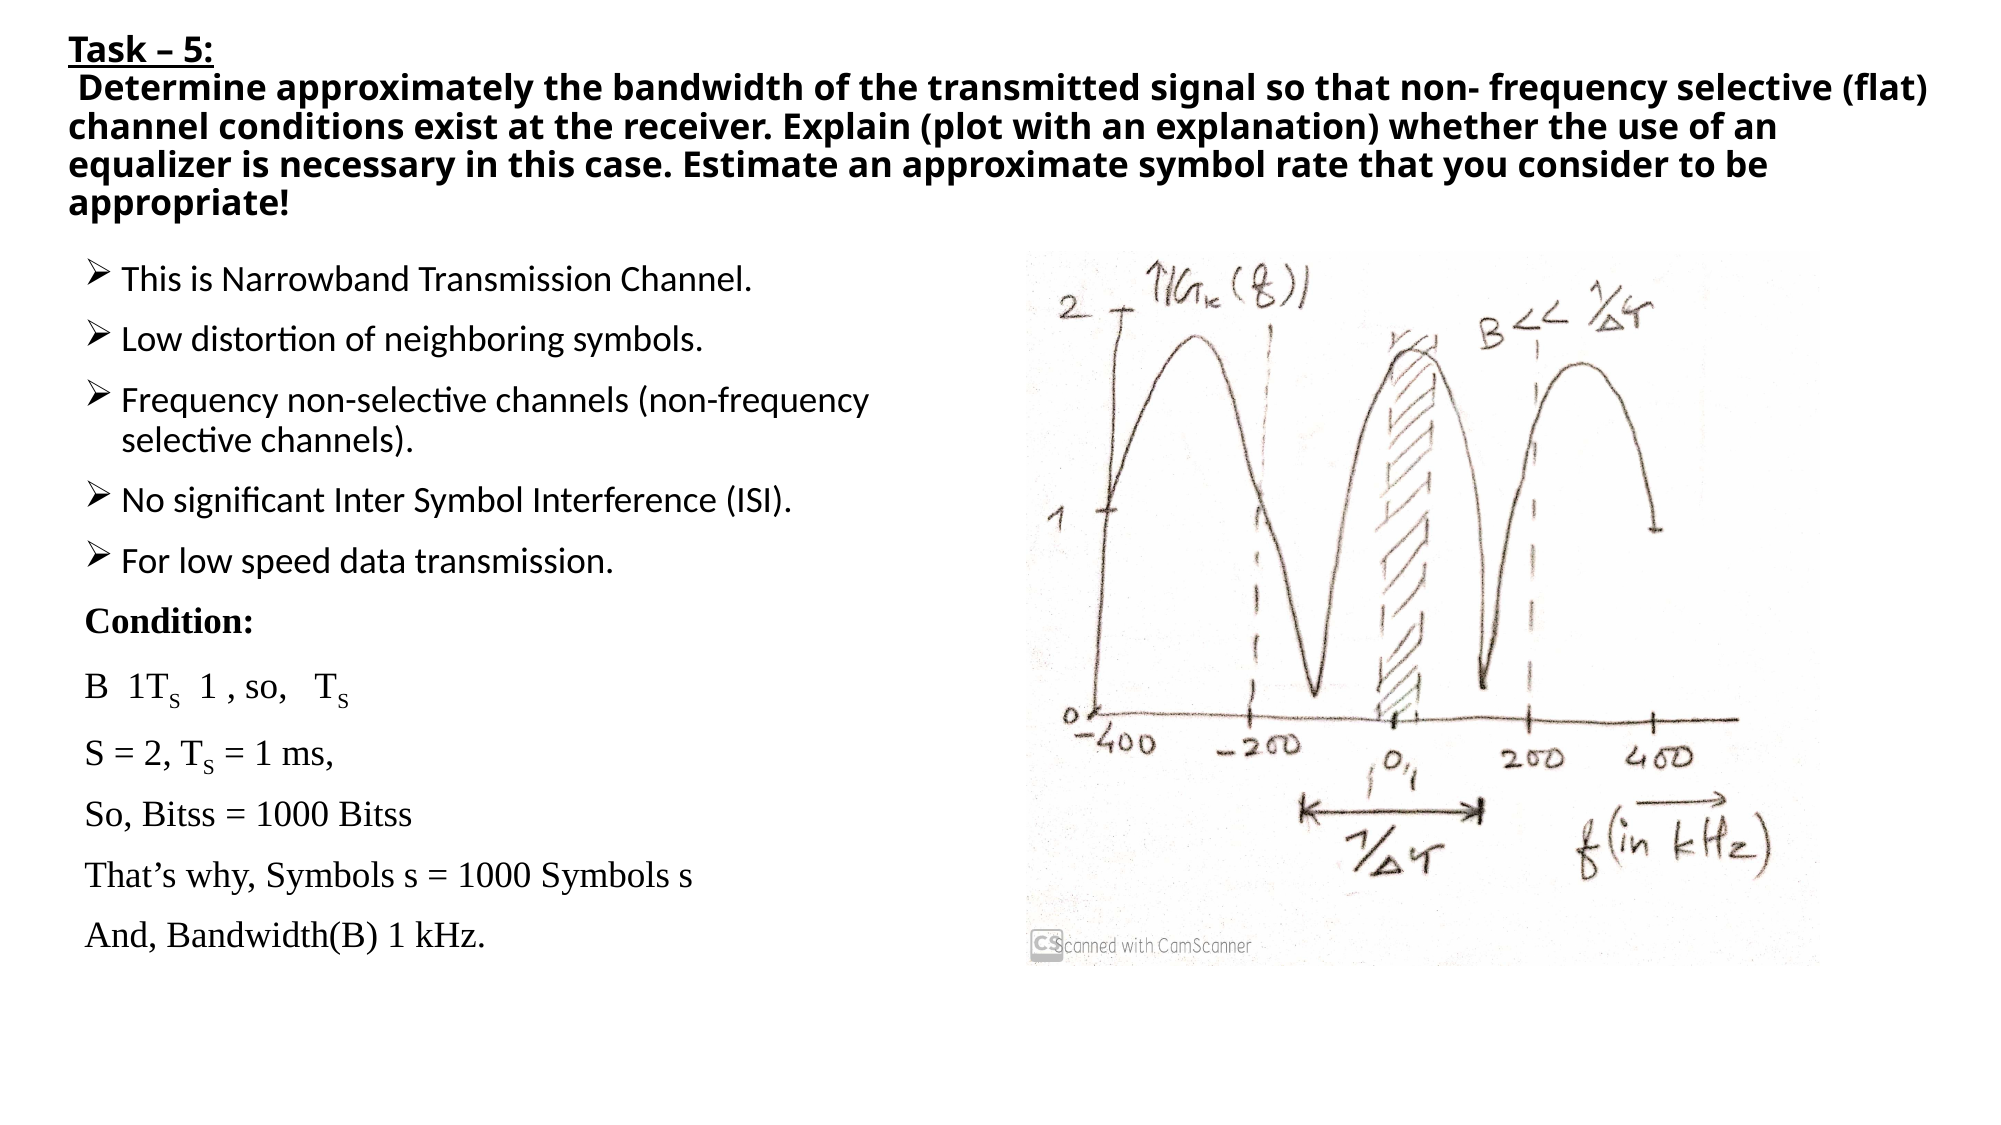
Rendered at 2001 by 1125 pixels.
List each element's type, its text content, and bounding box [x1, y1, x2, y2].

title Task – 5: Determine approximately the bandwidth of the transmitted signal so that non- frequency selective (flat) channel conditions exist at the receiver. Explain (plot with an explanation) whether the use of an equalizer is necessary in this case. Estimate an approximate symbol rate that you consider to be appropriate! [53, 23, 1945, 232]
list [1026, 251, 1820, 966]
